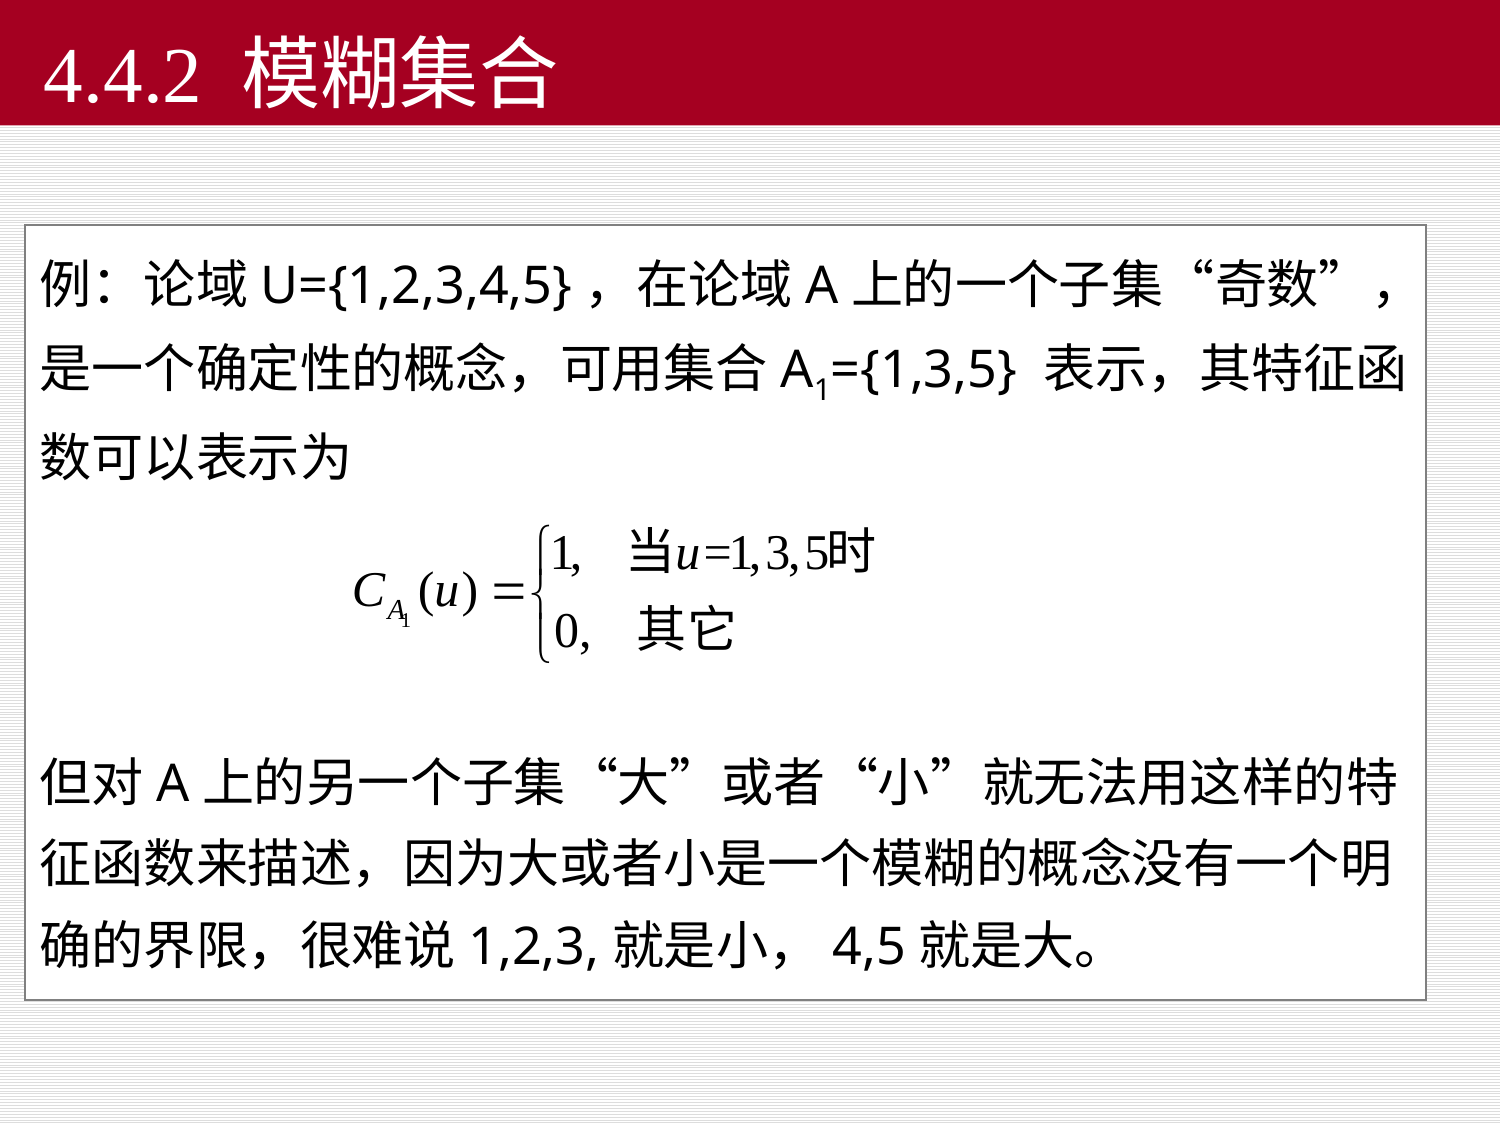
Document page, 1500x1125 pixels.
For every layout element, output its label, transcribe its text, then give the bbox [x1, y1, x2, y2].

slide_number [1137, 1062, 1463, 1122]
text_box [349, 518, 880, 669]
list 例：论域U={1,2,3,4,5}，在论域A上的一个子集“奇数”，是一个确定性的概念，可用集合A1={1,3,5} 表示，其特征函数可以表示为 但对A上的另一个子集“大”或者“小”就无法用这样的特征函数来描述，因为大或者小是一个模糊的概念没有一个明确的界限，很难说1,2,3,就是小，4,5就是大。 [24, 224, 1427, 1001]
title 4.4.2 模糊集合 [0, 0, 1500, 126]
